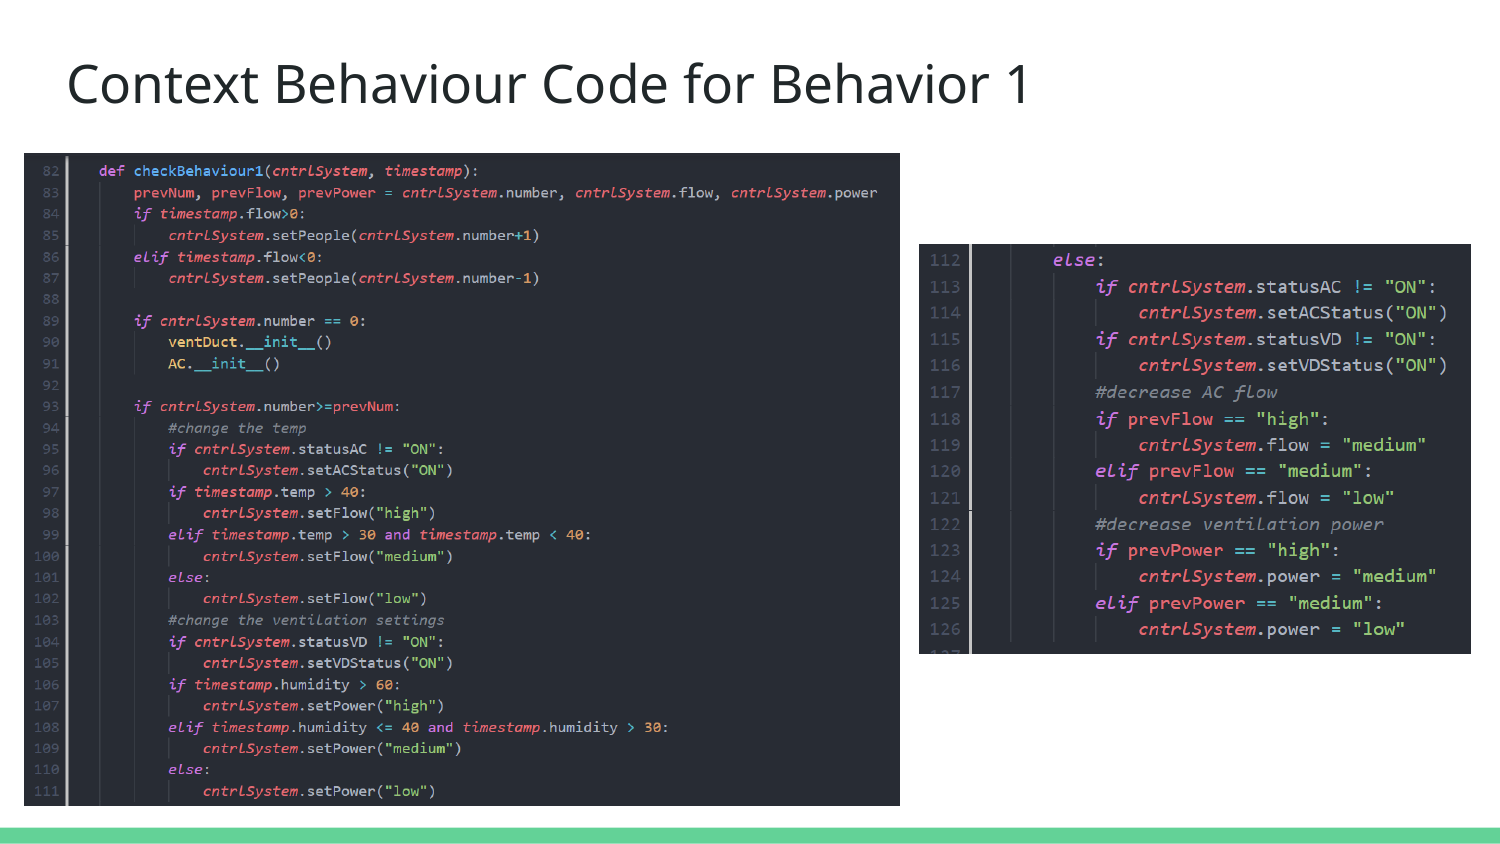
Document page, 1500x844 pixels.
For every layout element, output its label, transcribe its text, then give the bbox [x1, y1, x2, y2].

picture [919, 244, 1471, 655]
title Context Behaviour Code for Behavior 1 [51, 35, 1449, 130]
picture [24, 153, 900, 806]
